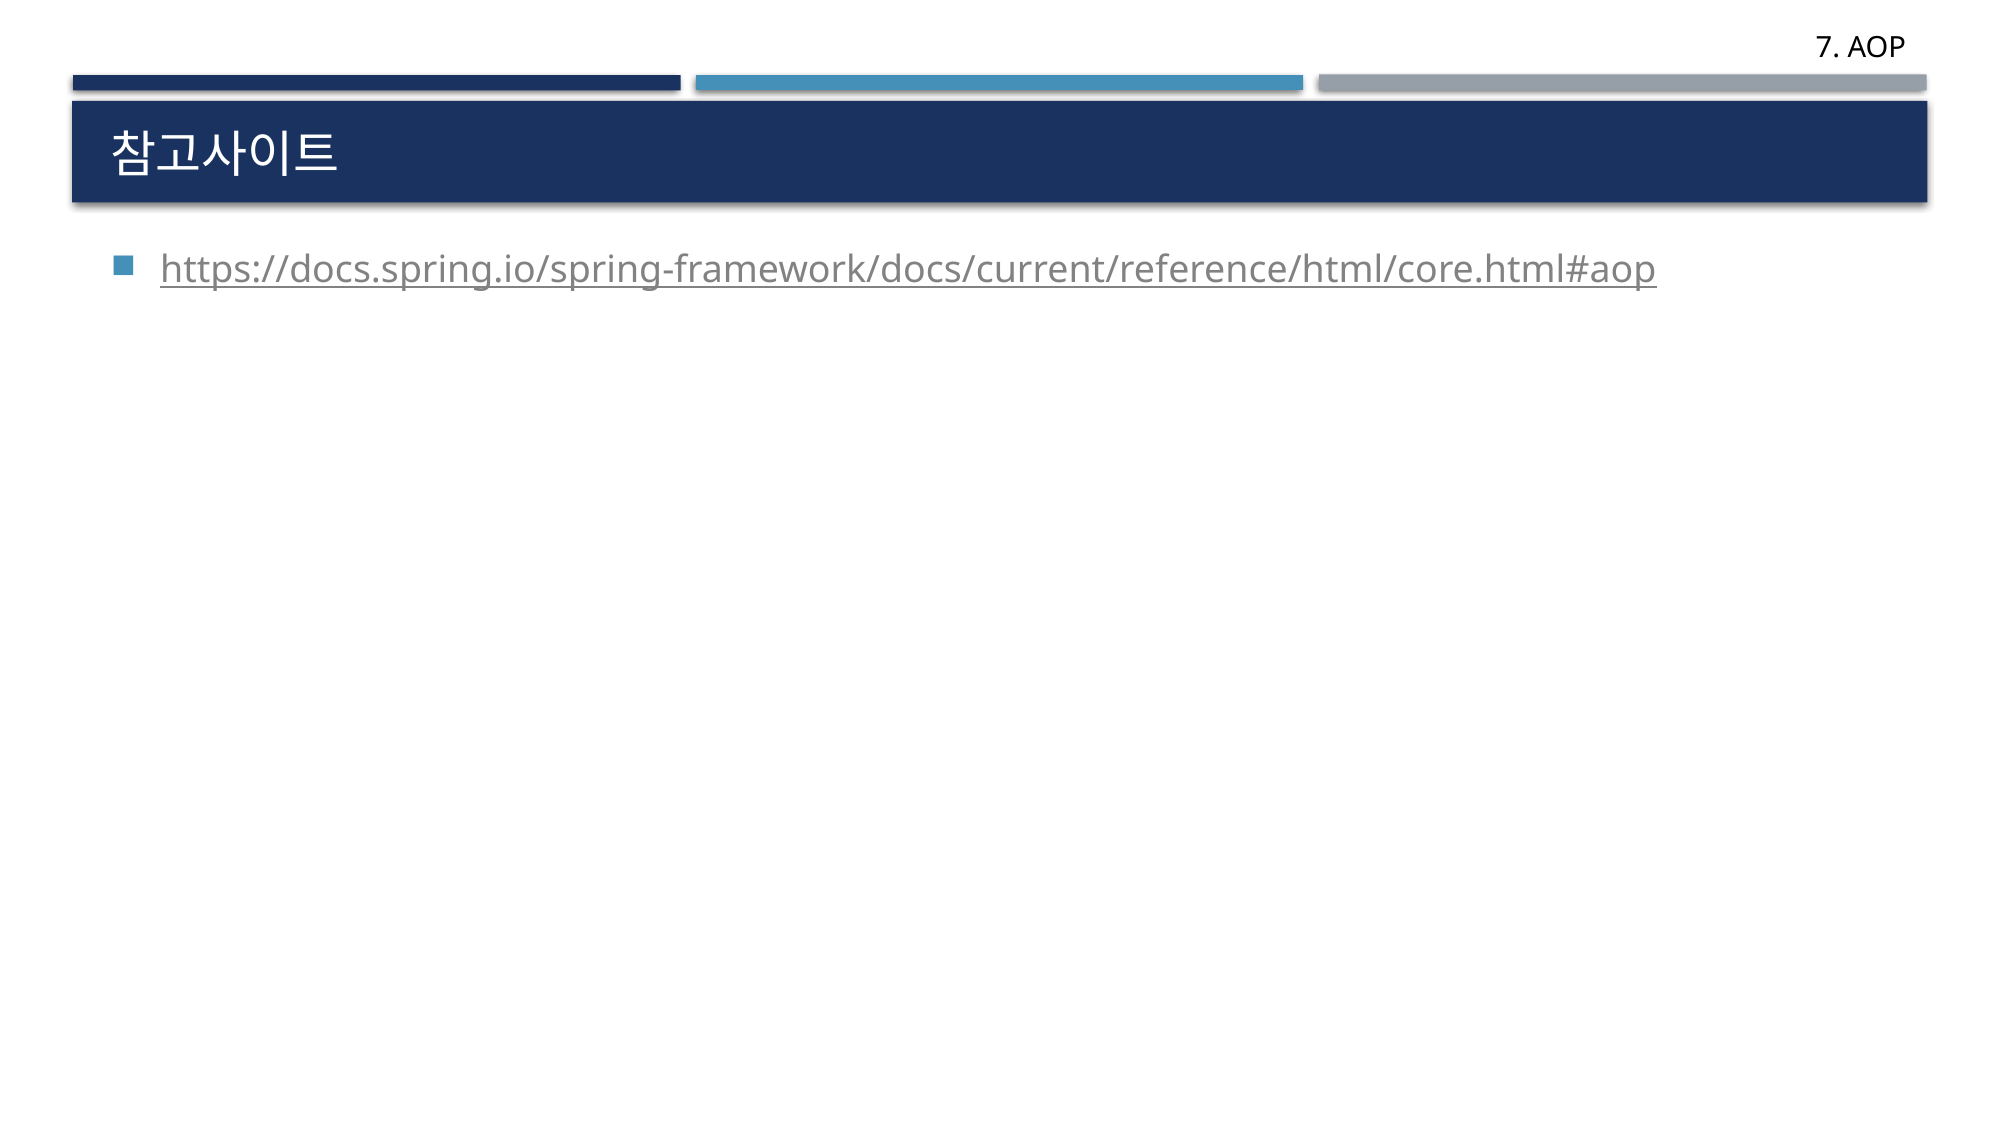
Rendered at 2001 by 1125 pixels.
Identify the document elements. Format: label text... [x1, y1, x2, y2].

list https://docs.spring.io/spring-framework/docs/current/reference/html/core.html#aop [95, 237, 1905, 1030]
title 참고사이트 [95, 107, 1905, 191]
